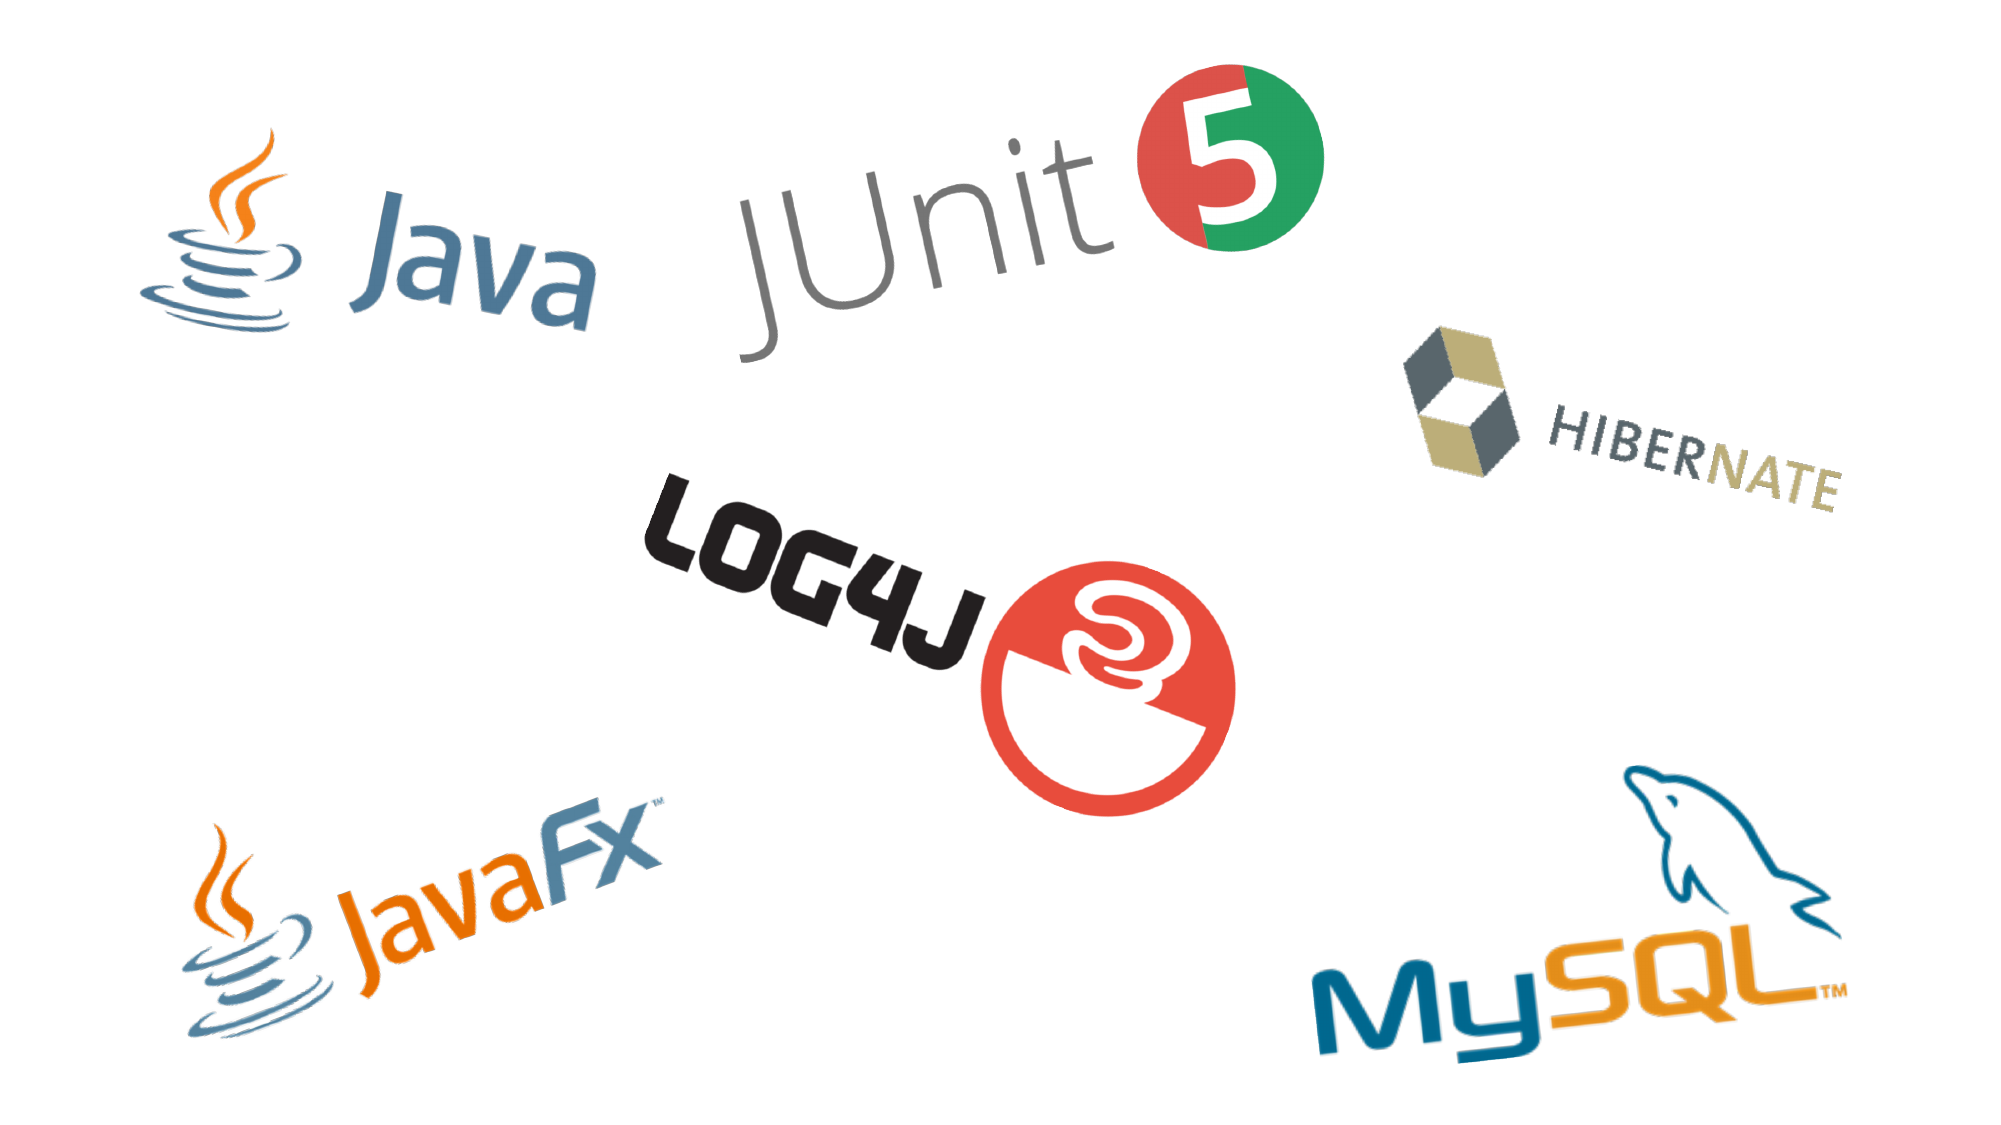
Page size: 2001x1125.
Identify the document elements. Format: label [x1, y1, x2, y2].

picture [100, 73, 679, 438]
picture [701, 47, 1341, 364]
picture [1293, 745, 1850, 1078]
picture [117, 393, 1272, 1065]
picture [1328, 247, 1907, 631]
